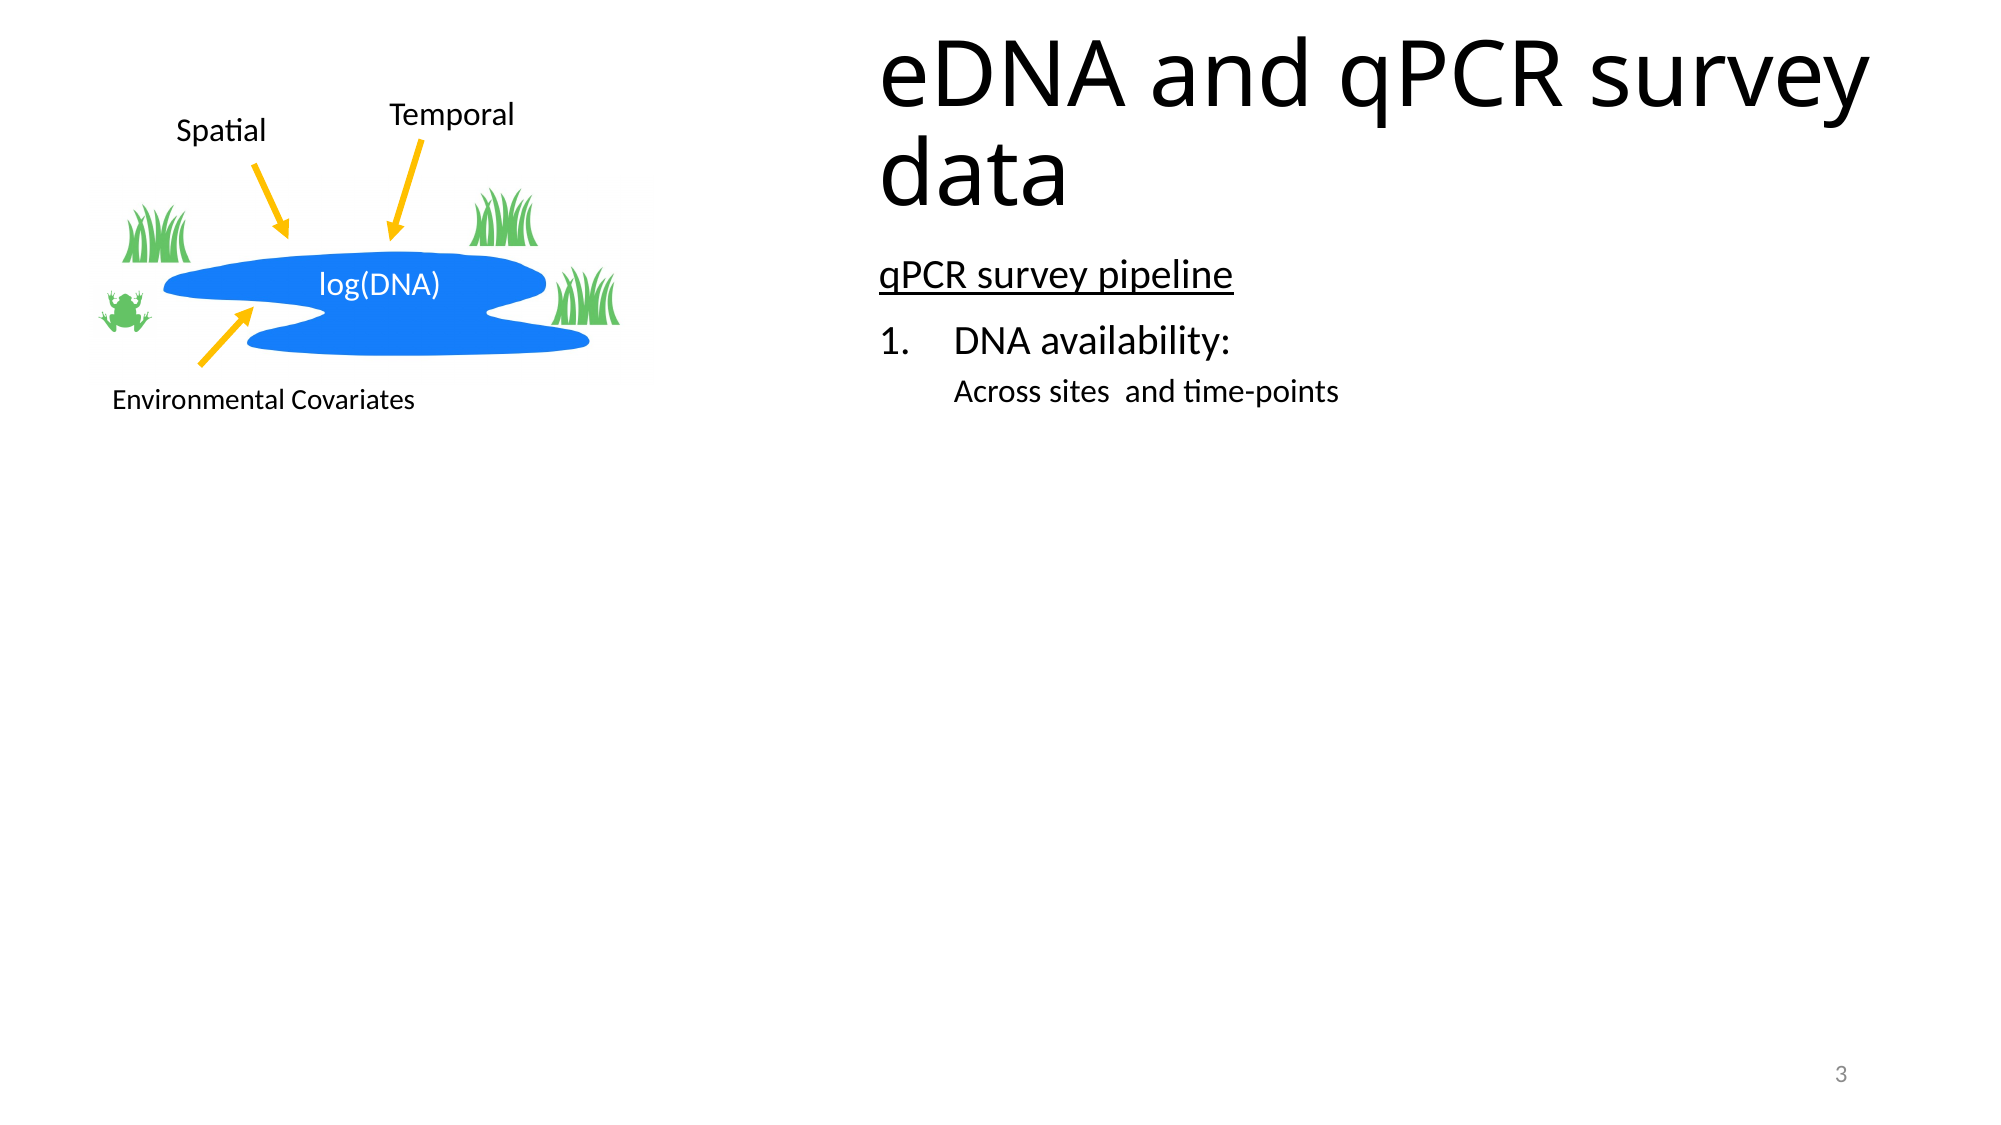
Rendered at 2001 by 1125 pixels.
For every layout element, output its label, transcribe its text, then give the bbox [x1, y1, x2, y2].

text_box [89, 84, 689, 424]
slide_number 3 [1412, 1042, 1863, 1103]
title eDNA and qPCR survey data [863, 17, 1925, 236]
